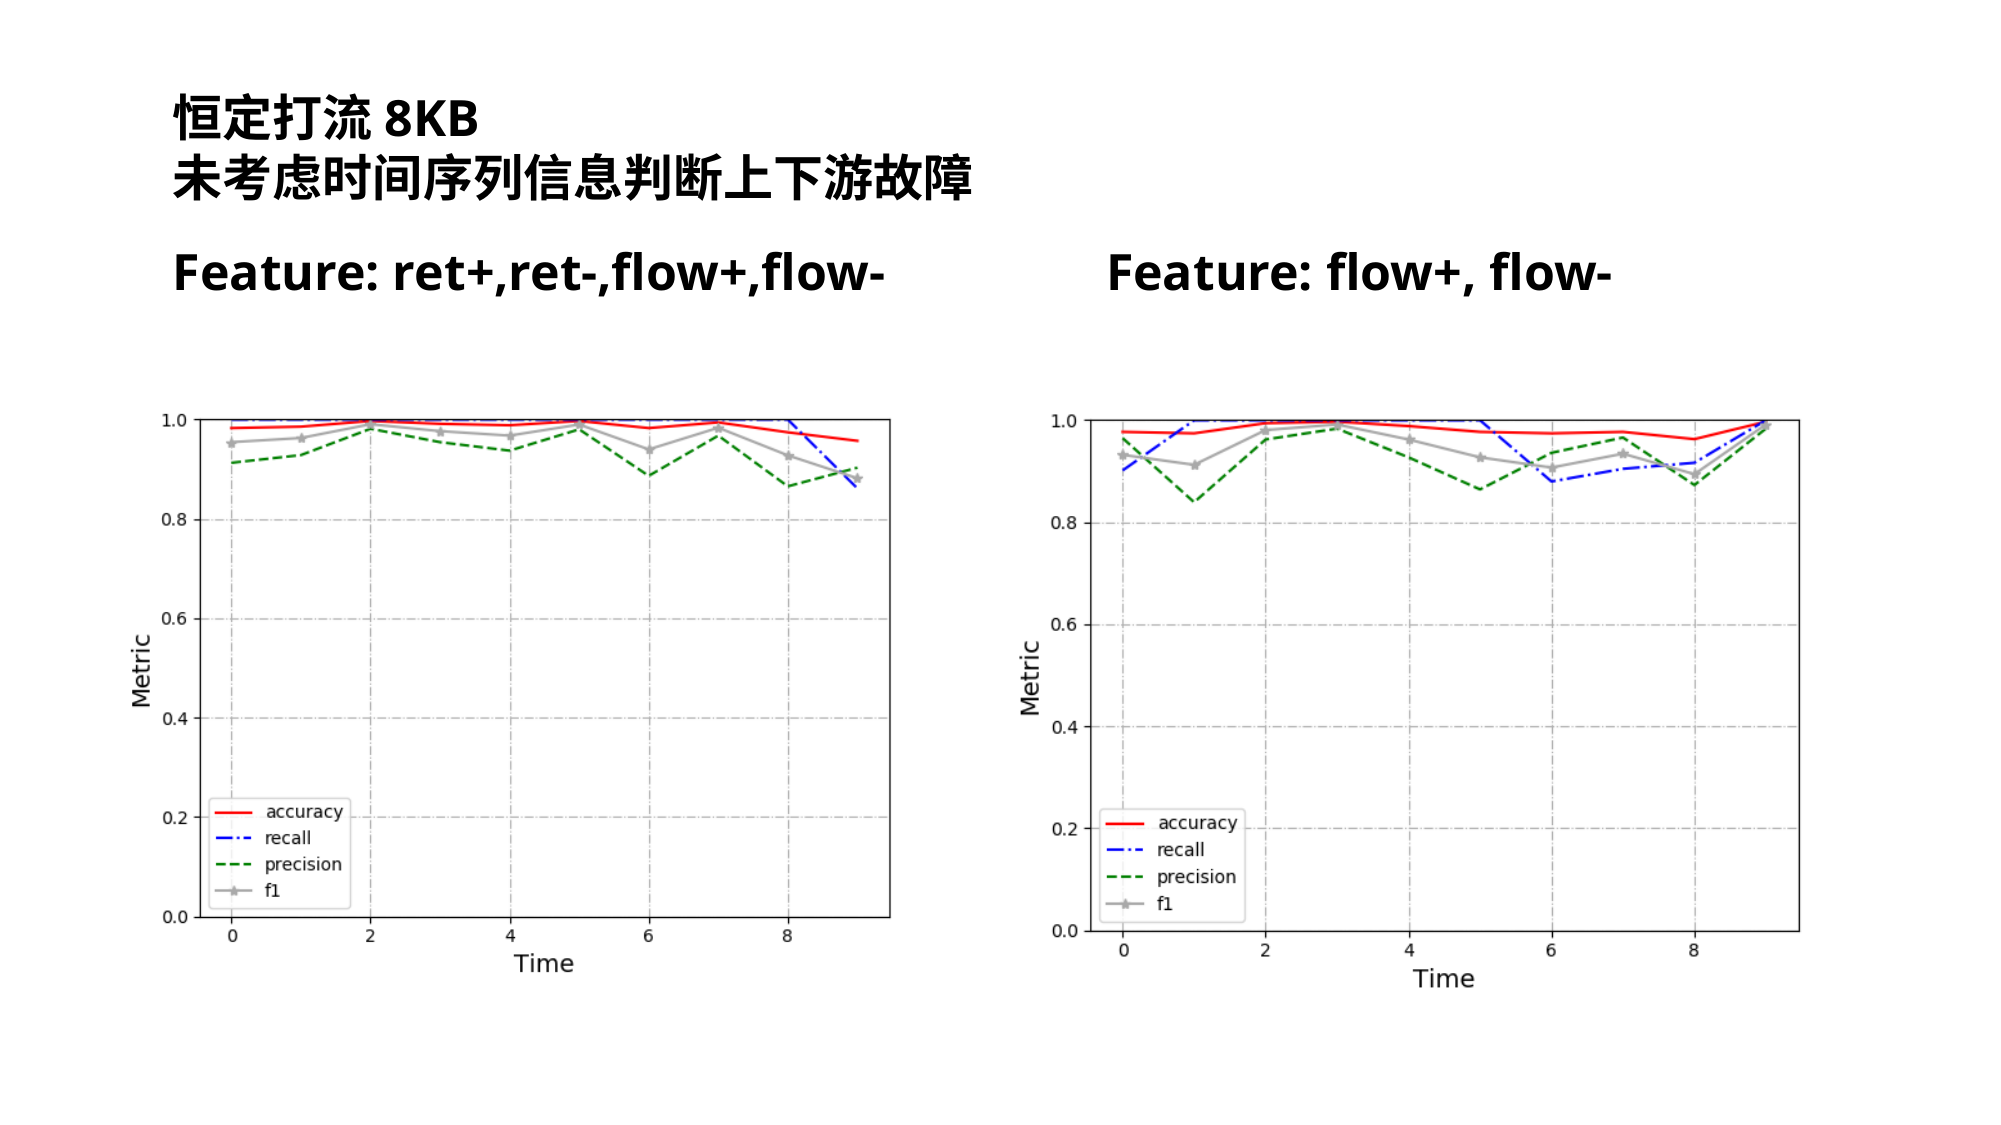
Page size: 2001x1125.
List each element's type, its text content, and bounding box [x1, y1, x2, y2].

text_box 恒定打流8KB 未考虑时间序列信息判断上下游故障 [158, 79, 1030, 214]
text_box Feature: ret+,ret-,flow+,flow- Feature: flow+, flow- [158, 233, 1885, 309]
picture [999, 394, 1822, 1012]
picture [111, 394, 912, 996]
